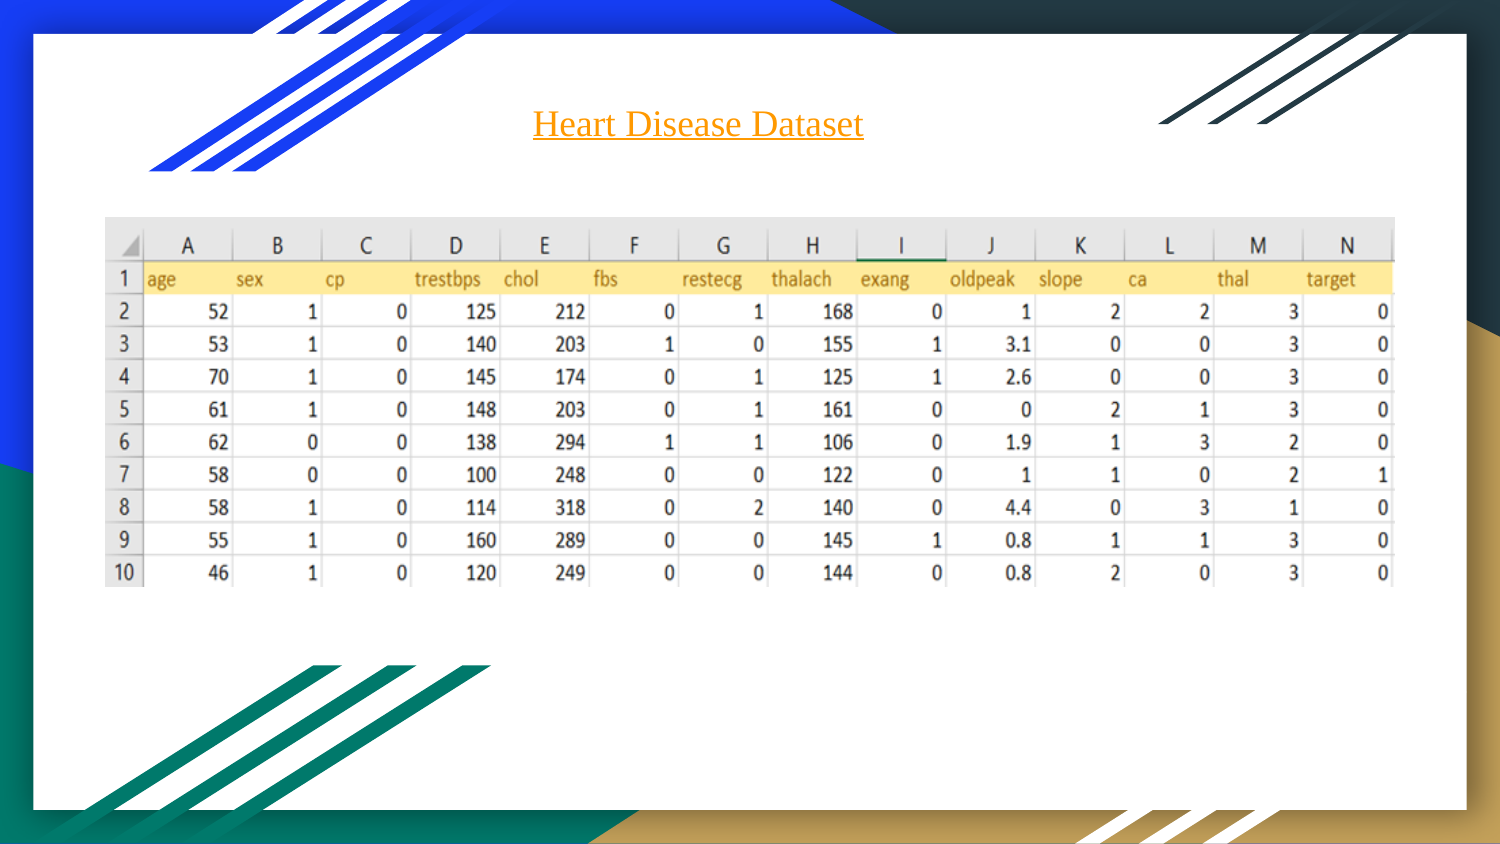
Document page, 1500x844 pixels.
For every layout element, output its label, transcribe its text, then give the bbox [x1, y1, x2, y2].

picture [105, 217, 1395, 587]
text_box Heart Disease Dataset [517, 83, 1030, 159]
